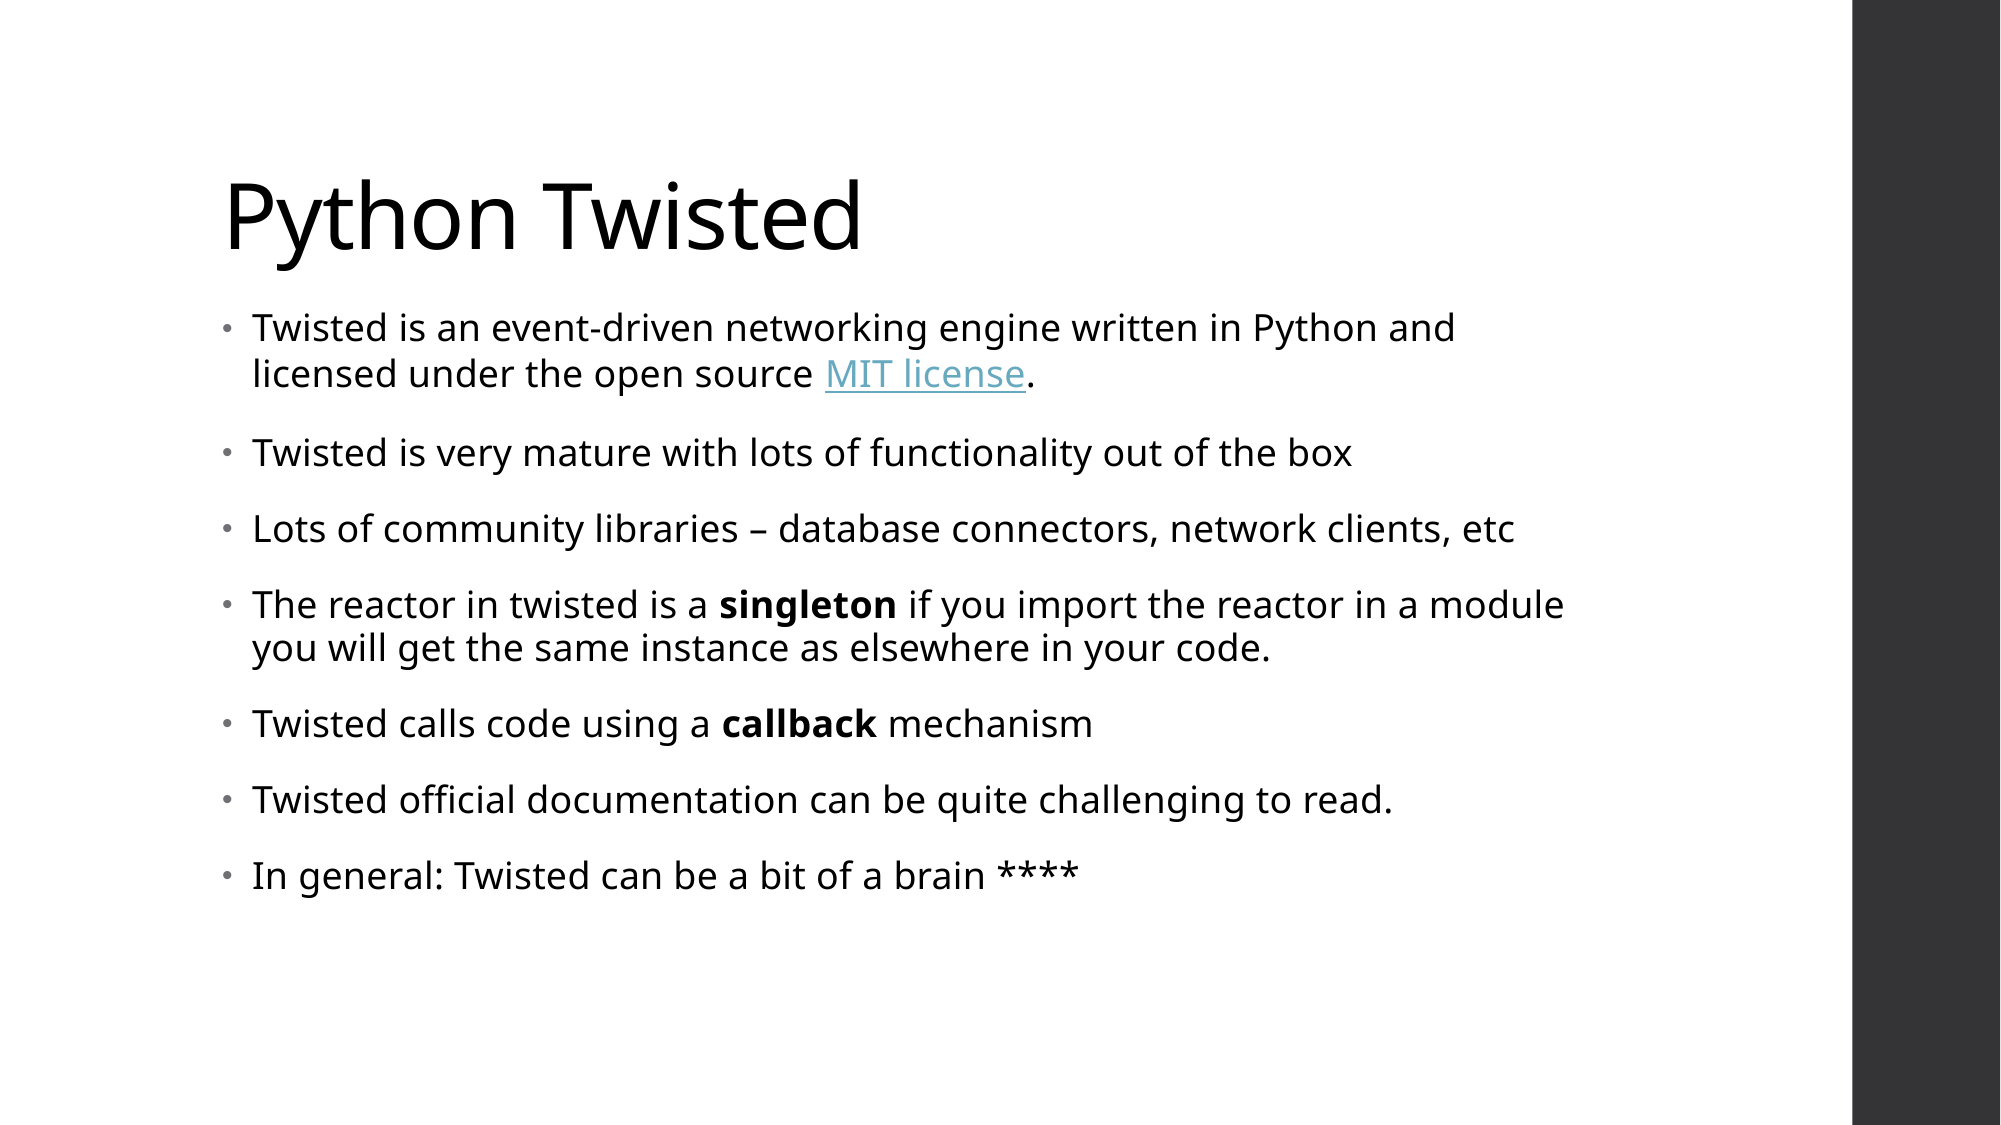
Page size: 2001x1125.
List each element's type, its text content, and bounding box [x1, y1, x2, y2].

title Python Twisted [206, 60, 1797, 278]
list Twisted is an event-driven networking engine written in Python and licensed under the open source ​MIT license. Twisted is very mature with lots of functionality out of the box Lots of community libraries – database connectors, network clients, etc The reactor in twisted is a singleton if you import the reactor in a module you will get the same instance as elsewhere in your code. Twisted calls code using a callback mechanism Twisted official documentation can be quite challenging to read. In general: Twisted can be a bit of a brain **** [206, 299, 1617, 1014]
